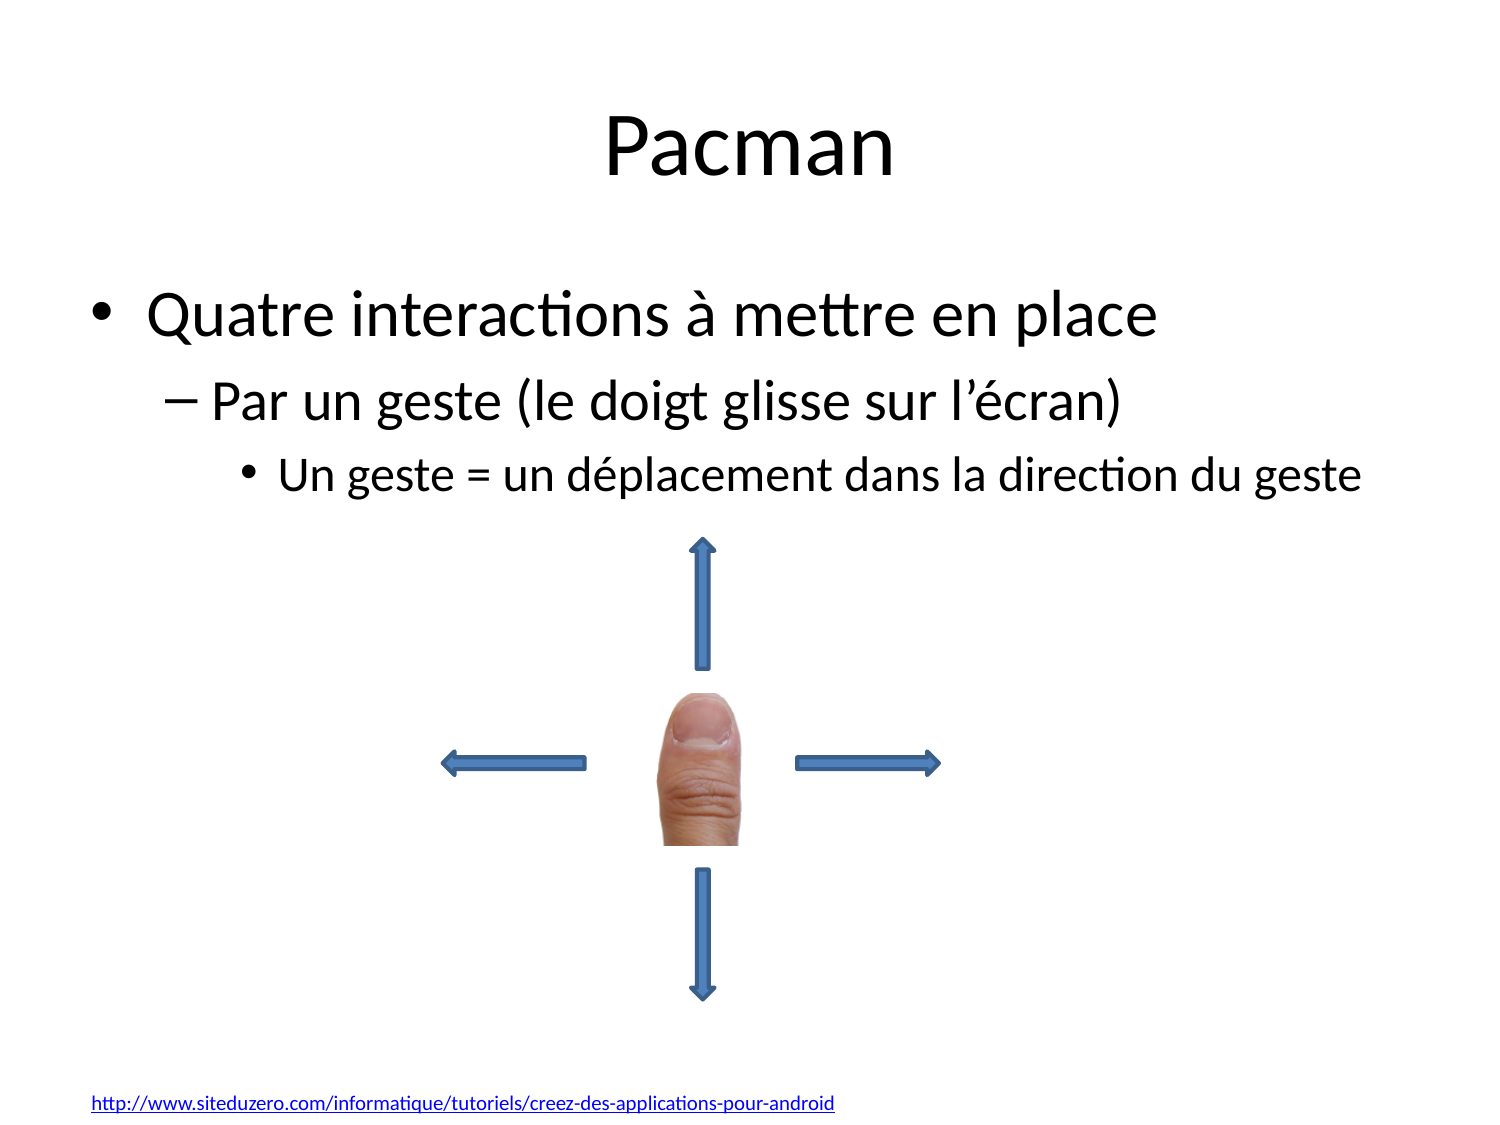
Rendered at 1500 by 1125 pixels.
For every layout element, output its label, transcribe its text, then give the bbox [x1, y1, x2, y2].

text_box [689, 867, 717, 1002]
text_box [440, 749, 587, 777]
list Quatre interactions à mettre en place Par un geste (le doigt glisse sur l’écran) Un geste = un déplacement dans la direction du geste [75, 262, 1425, 1005]
title Pacman [75, 45, 1425, 233]
text_box [795, 749, 942, 777]
text_box [688, 536, 717, 671]
picture [655, 693, 744, 847]
